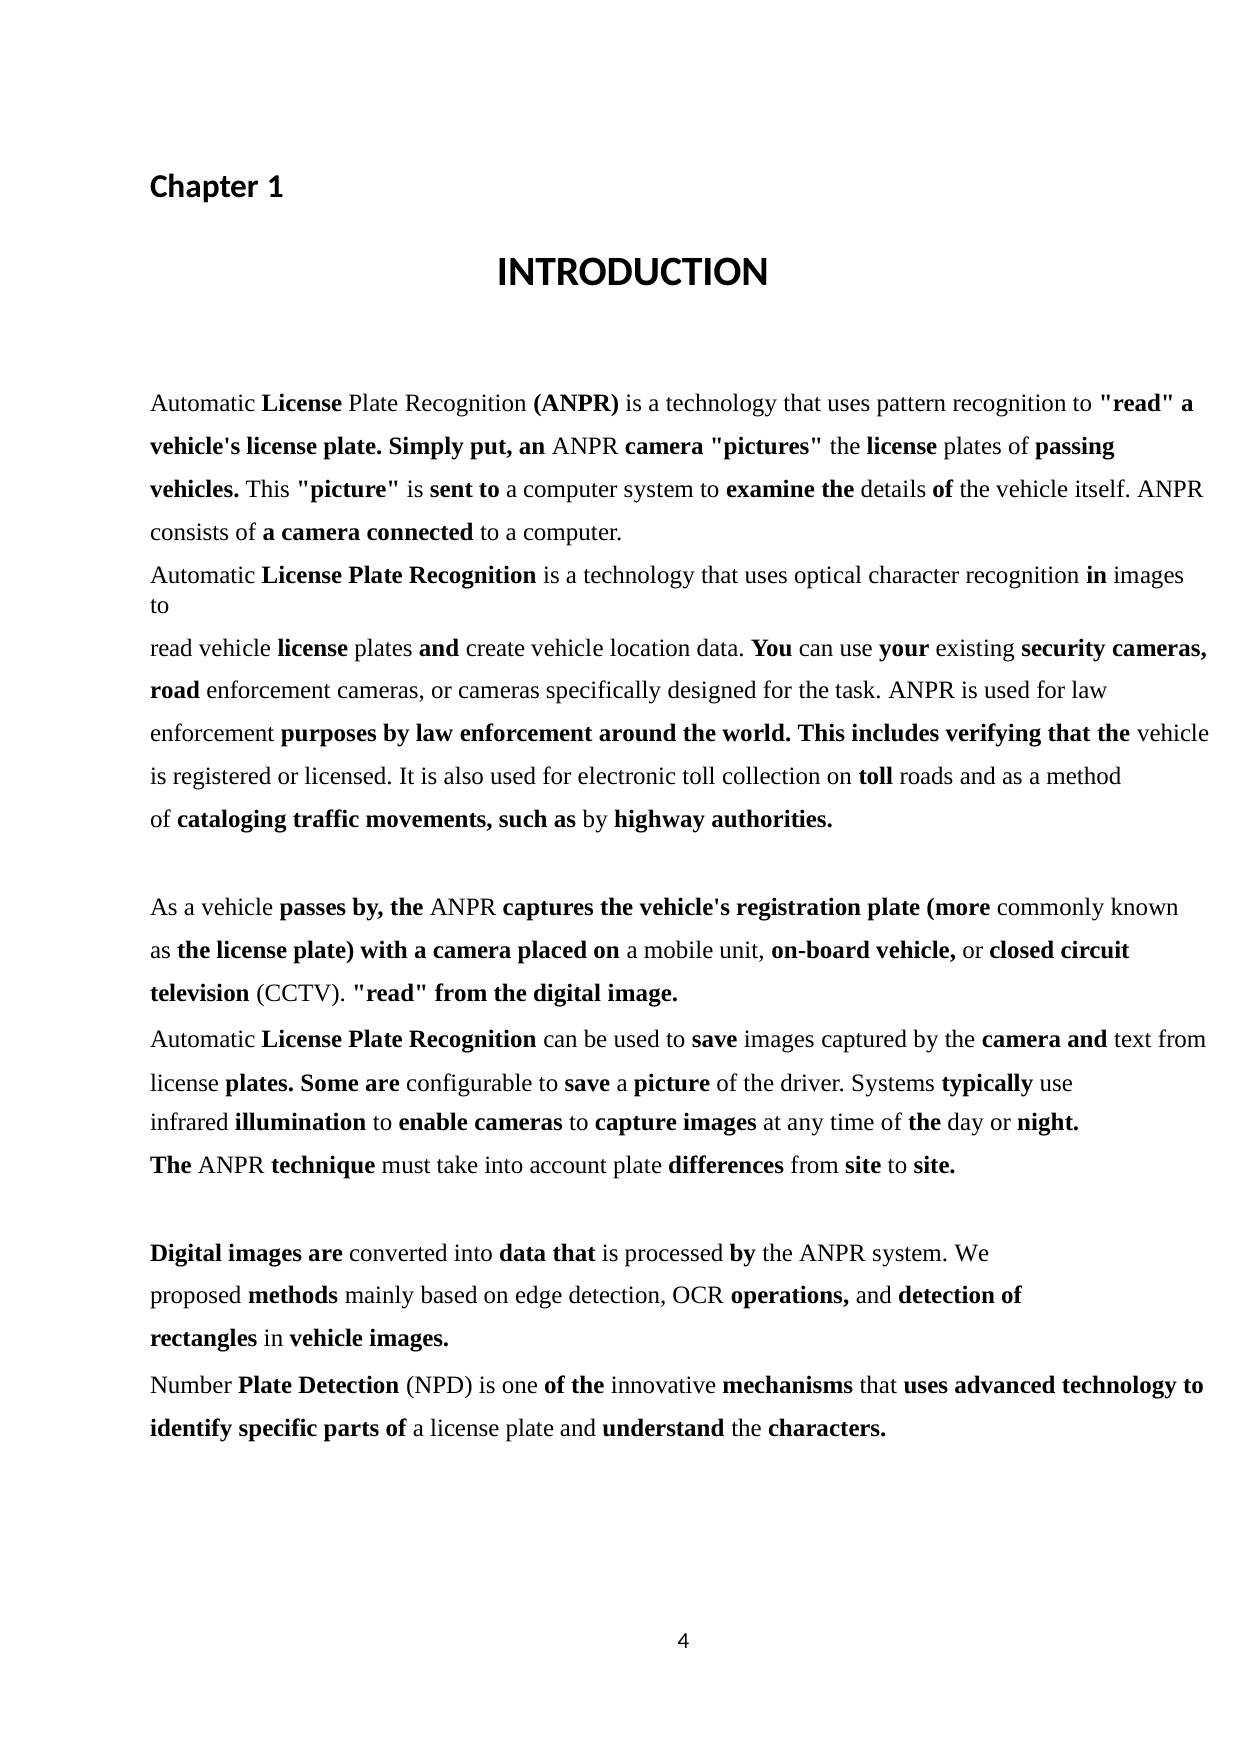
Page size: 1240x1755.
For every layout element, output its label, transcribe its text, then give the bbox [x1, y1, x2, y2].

text_box Automatic License Plate Recognition (ANPR) is a technology that uses pattern recognition to "read" a vehicle's license plate. Simply put, an ANPR camera "pictures" the license plates of passing vehicles. This "picture" is sent to a computer system to examine the details of the vehicle itself. ANPR consists of a camera connected to a computer. Automatic License Plate Recognition is a technology that uses optical character recognition in images to read vehicle license plates and create vehicle location data. You can use your existing security cameras, road enforcement cameras, or cameras specifically designed for the task. ANPR is used for law enforcement purposes by law enforcement around the world. This includes verifying that the vehicle is registered or licensed. It is also used for electronic toll collection on toll roads and as a method of cataloging traffic movements, such as by highway authorities. As a vehicle passes by, the ANPR captures the vehicle's registration plate (more commonly known as the license plate) with a camera placed on a mobile unit, on-board vehicle, or closed circuit television (CCTV). "read" from the digital image. Automatic License Plate Recognition can be used to save images captured by the camera and text from license plates. Some are configurable to save a picture of the driver. Systems typically use infrared illumination to enable cameras to capture images at any time of the day or night. The ANPR technique must take into account plate differences from site to site. Digital images are converted into data that is processed by the ANPR system. We proposed methods mainly based on edge detection, OCR operations, and detection of rectangles in vehicle images. Number Plate Detection (NPD) is one of the innovative mechanisms that uses advanced technology to identify specific parts of a license plate and understand the characters. [147, 373, 1212, 1442]
text_box Chapter 1 INTRODUCTION [147, 164, 1183, 294]
slide_number 4 [673, 1625, 706, 1755]
